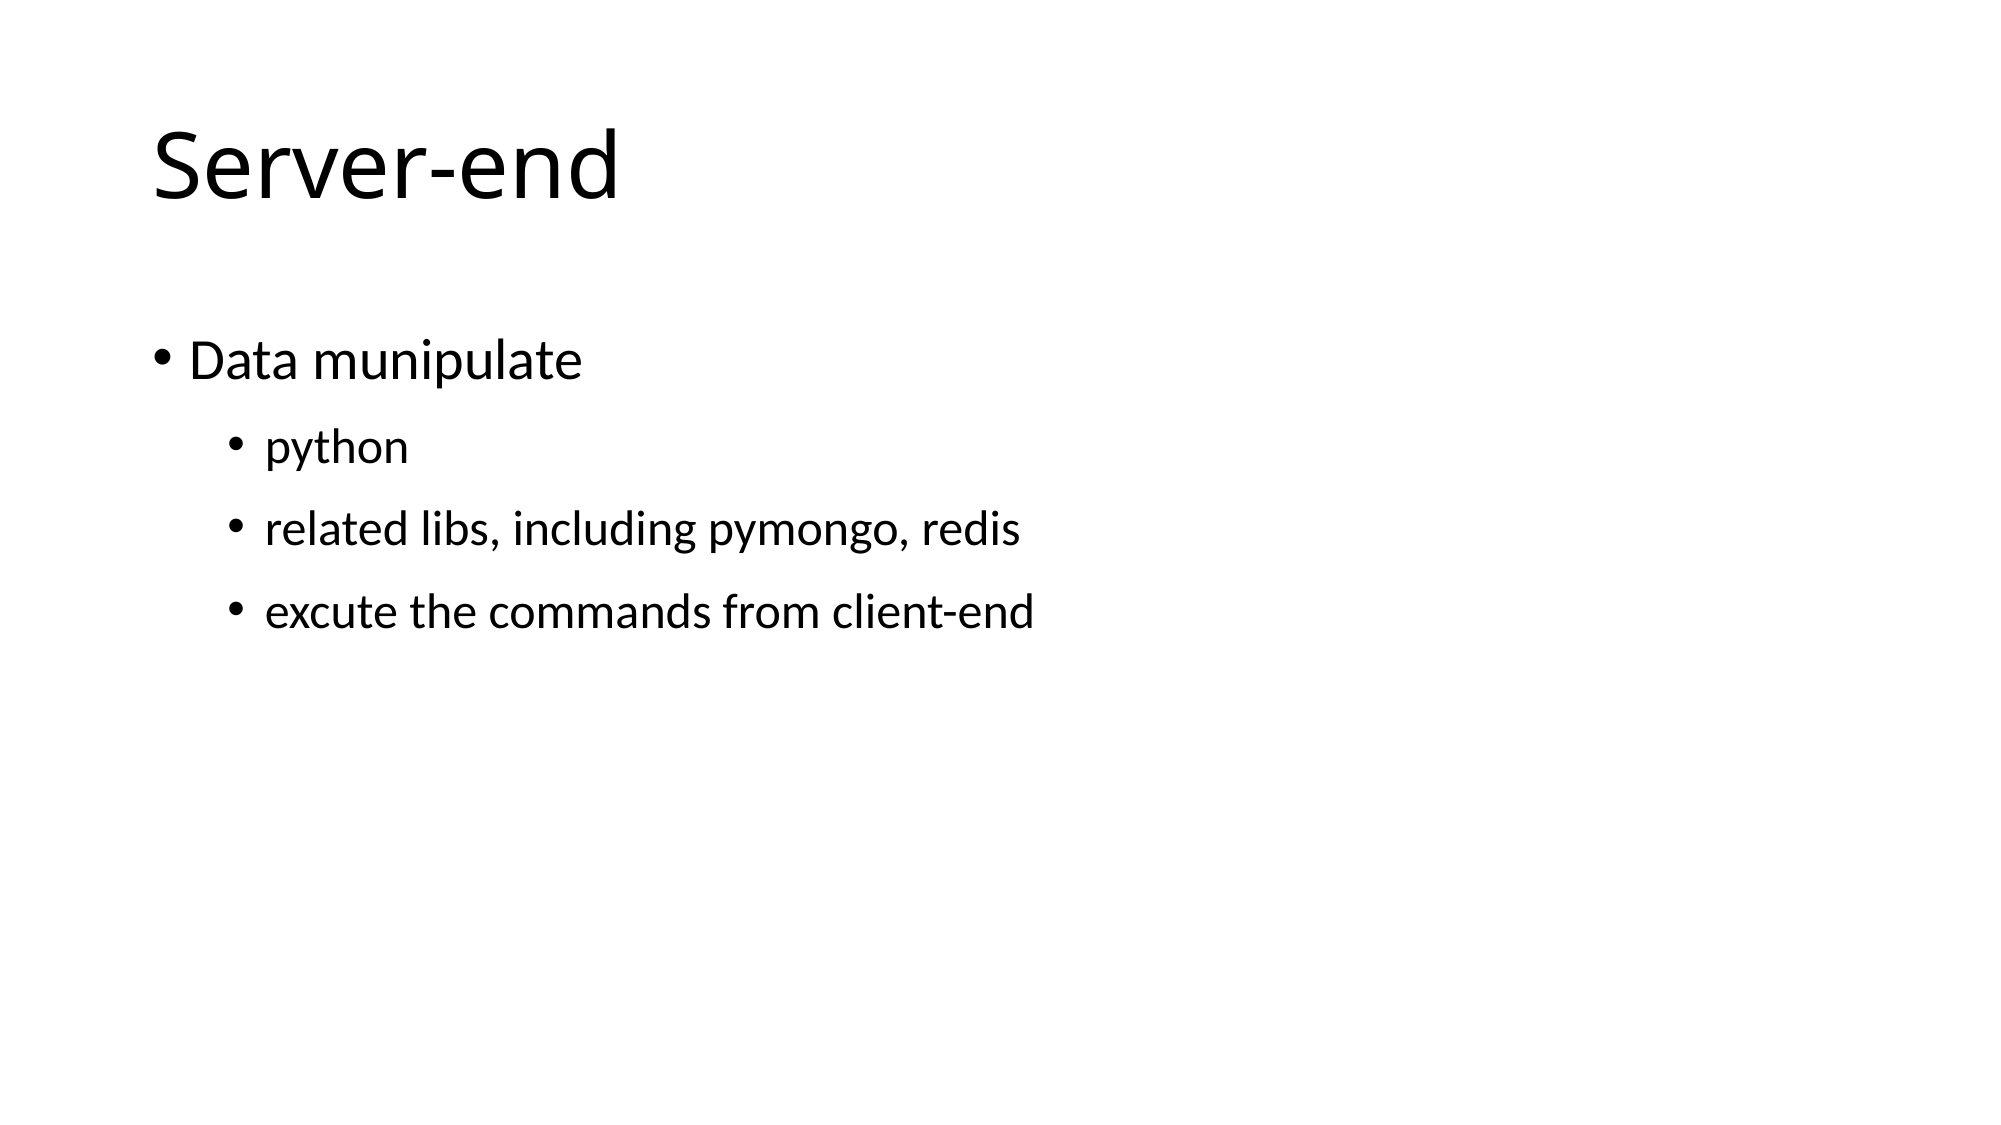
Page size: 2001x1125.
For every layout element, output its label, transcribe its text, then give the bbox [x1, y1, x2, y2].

title Server-end [137, 59, 1863, 278]
list Data munipulate python related libs, including pymongo, redis excute the commands from client-end [137, 299, 1863, 1014]
